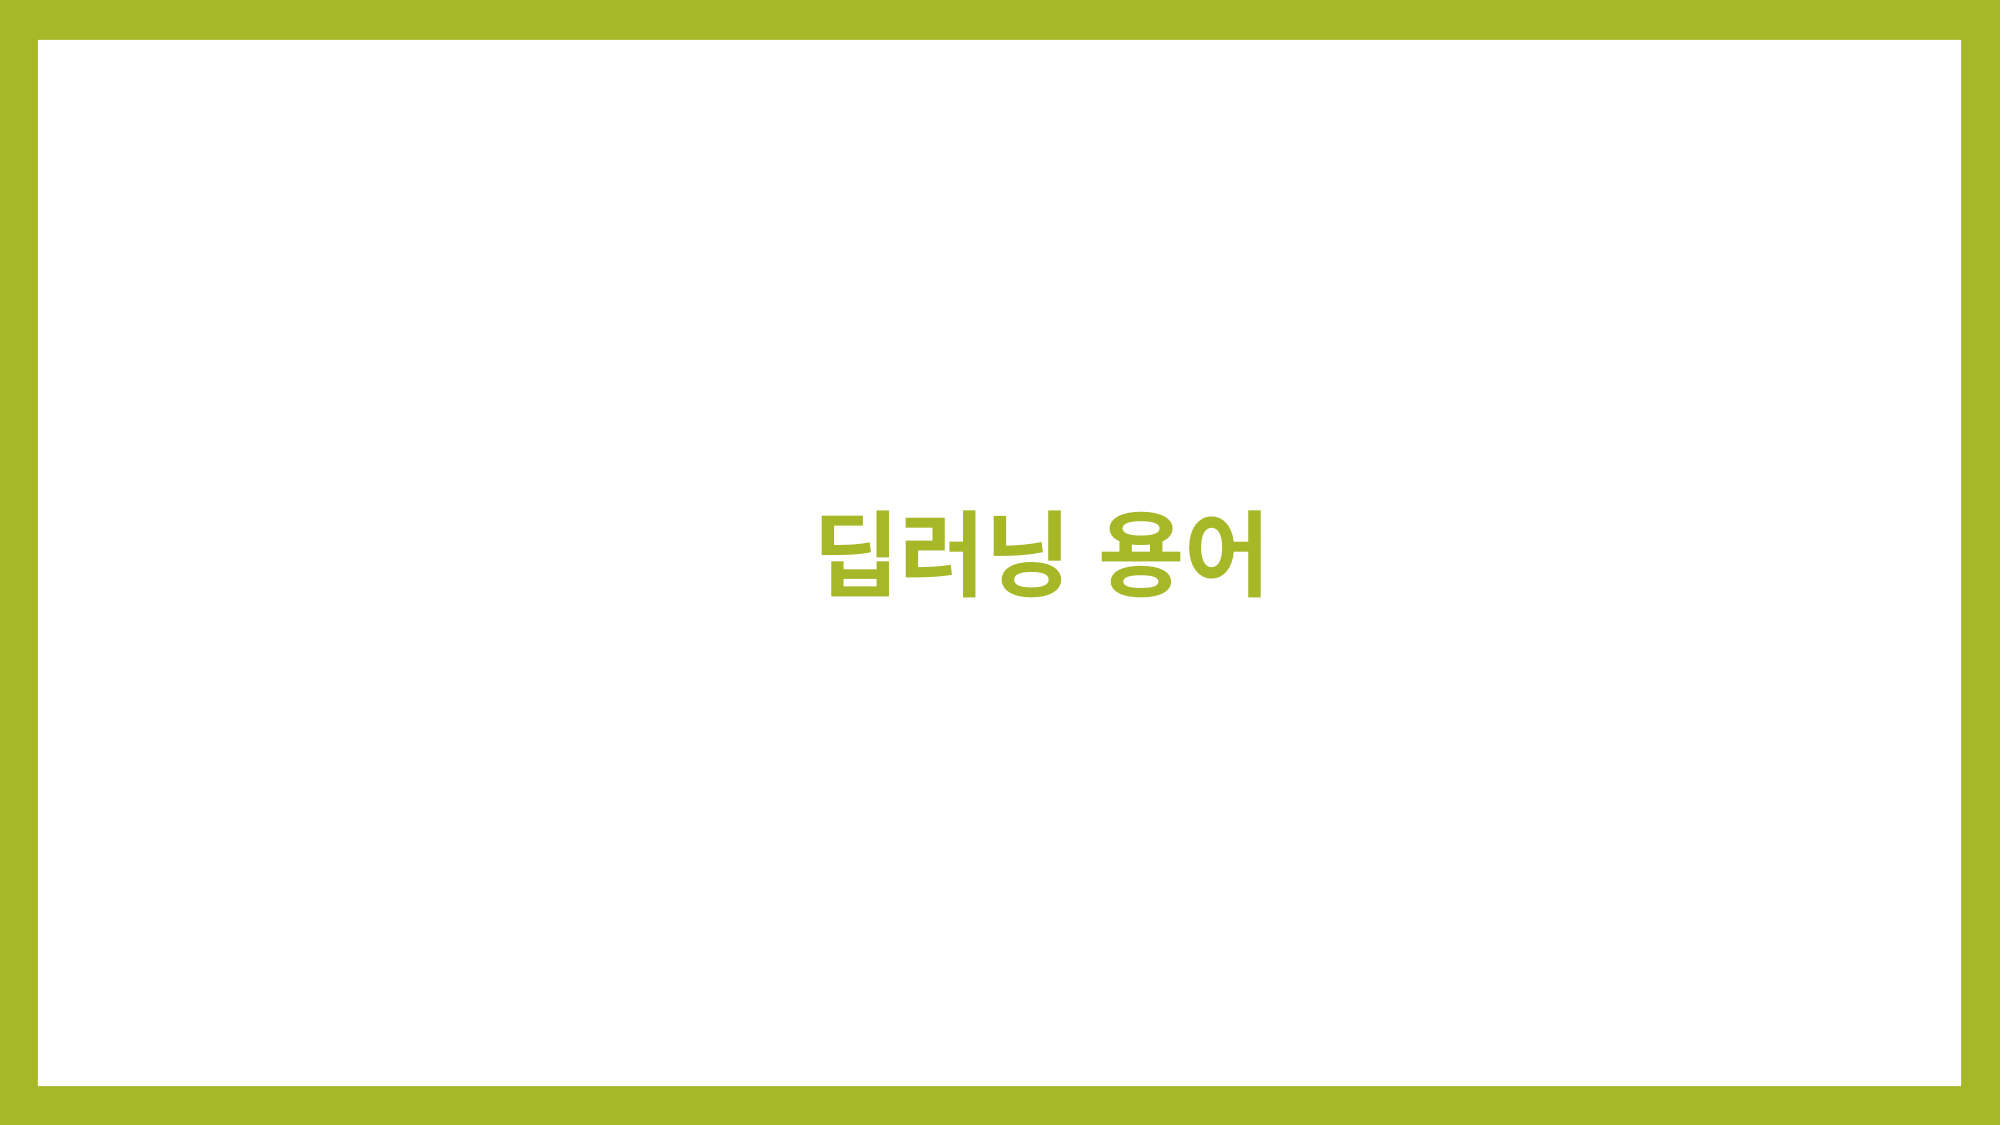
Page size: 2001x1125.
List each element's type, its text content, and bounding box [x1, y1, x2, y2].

text_box 딥러닝 용어 [280, 488, 1803, 616]
